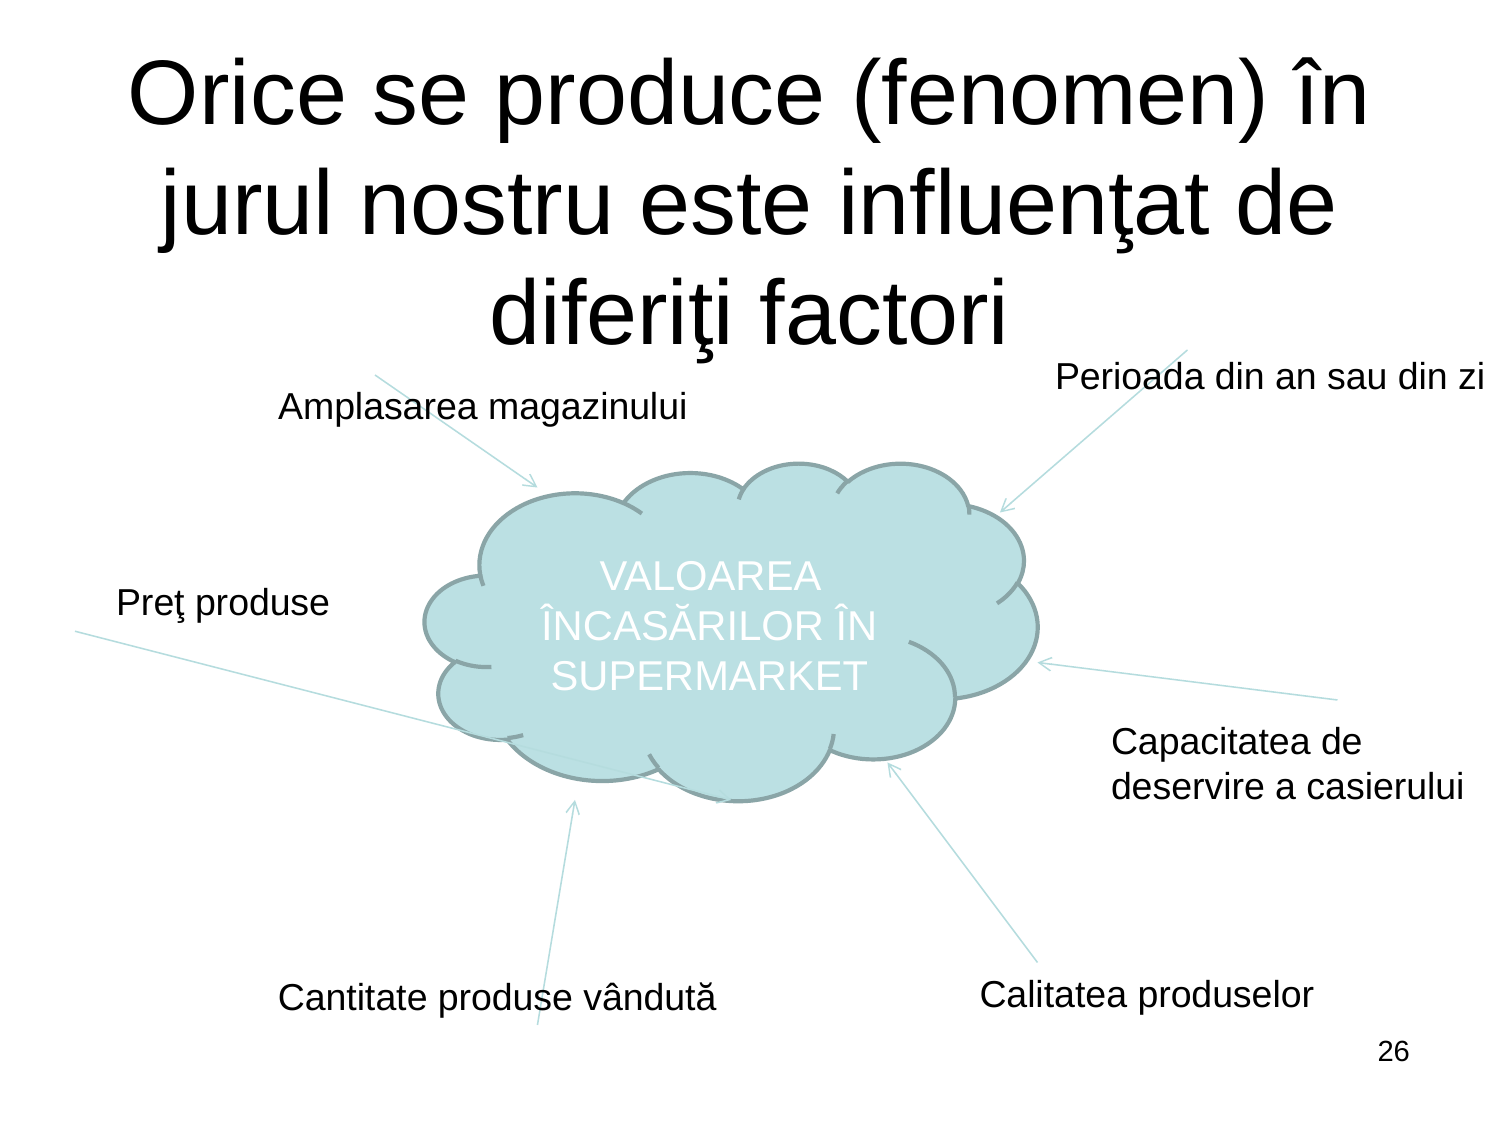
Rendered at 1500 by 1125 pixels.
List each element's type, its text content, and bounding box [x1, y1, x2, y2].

text_box VALOAREA ÎNCASĂRILOR ÎN SUPERMARKET [422, 461, 1040, 804]
text_box Perioada din an sau din zi [1040, 344, 1500, 405]
text_box Amplasarea magazinului [263, 374, 373, 435]
text_box Cantitate produse vândută [579, 965, 732, 1026]
text_box Amplasarea magazinului [538, 374, 703, 435]
text_box Calitatea produselor [964, 962, 1329, 1023]
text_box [999, 349, 1188, 513]
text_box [537, 799, 576, 1026]
text_box Cantitate produse vândută [263, 965, 532, 1026]
text_box Preţ produse [101, 570, 346, 630]
title Orice se produce (fenomen) în jurul nostru este influenţat de diferiţi factori [75, 45, 1425, 350]
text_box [374, 374, 538, 488]
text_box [1037, 662, 1338, 701]
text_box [887, 762, 1038, 963]
slide_number 26 [1074, 1024, 1425, 1103]
text_box Capacitatea de deservire a casierului [1096, 709, 1480, 815]
